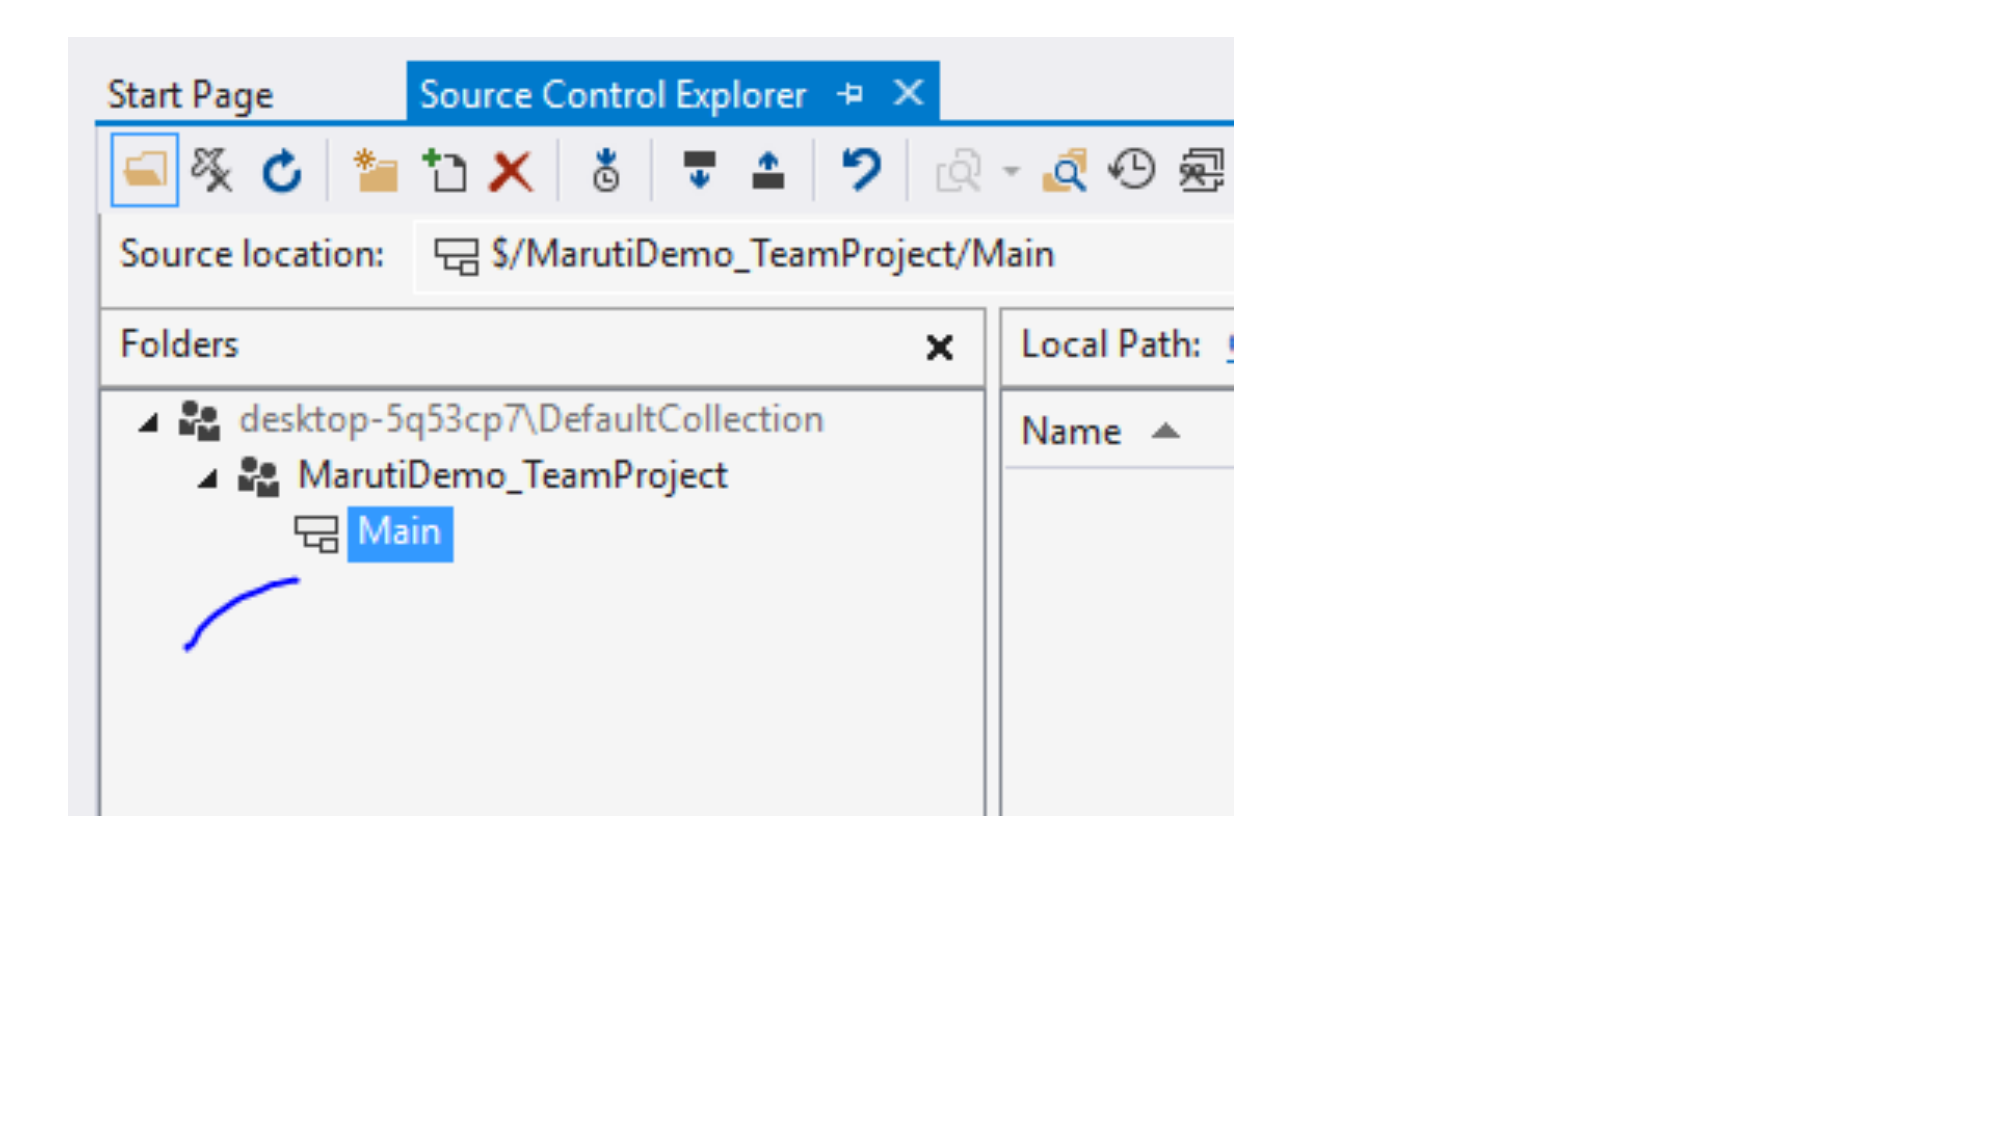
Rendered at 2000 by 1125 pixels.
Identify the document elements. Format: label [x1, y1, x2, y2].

picture [68, 37, 1234, 817]
